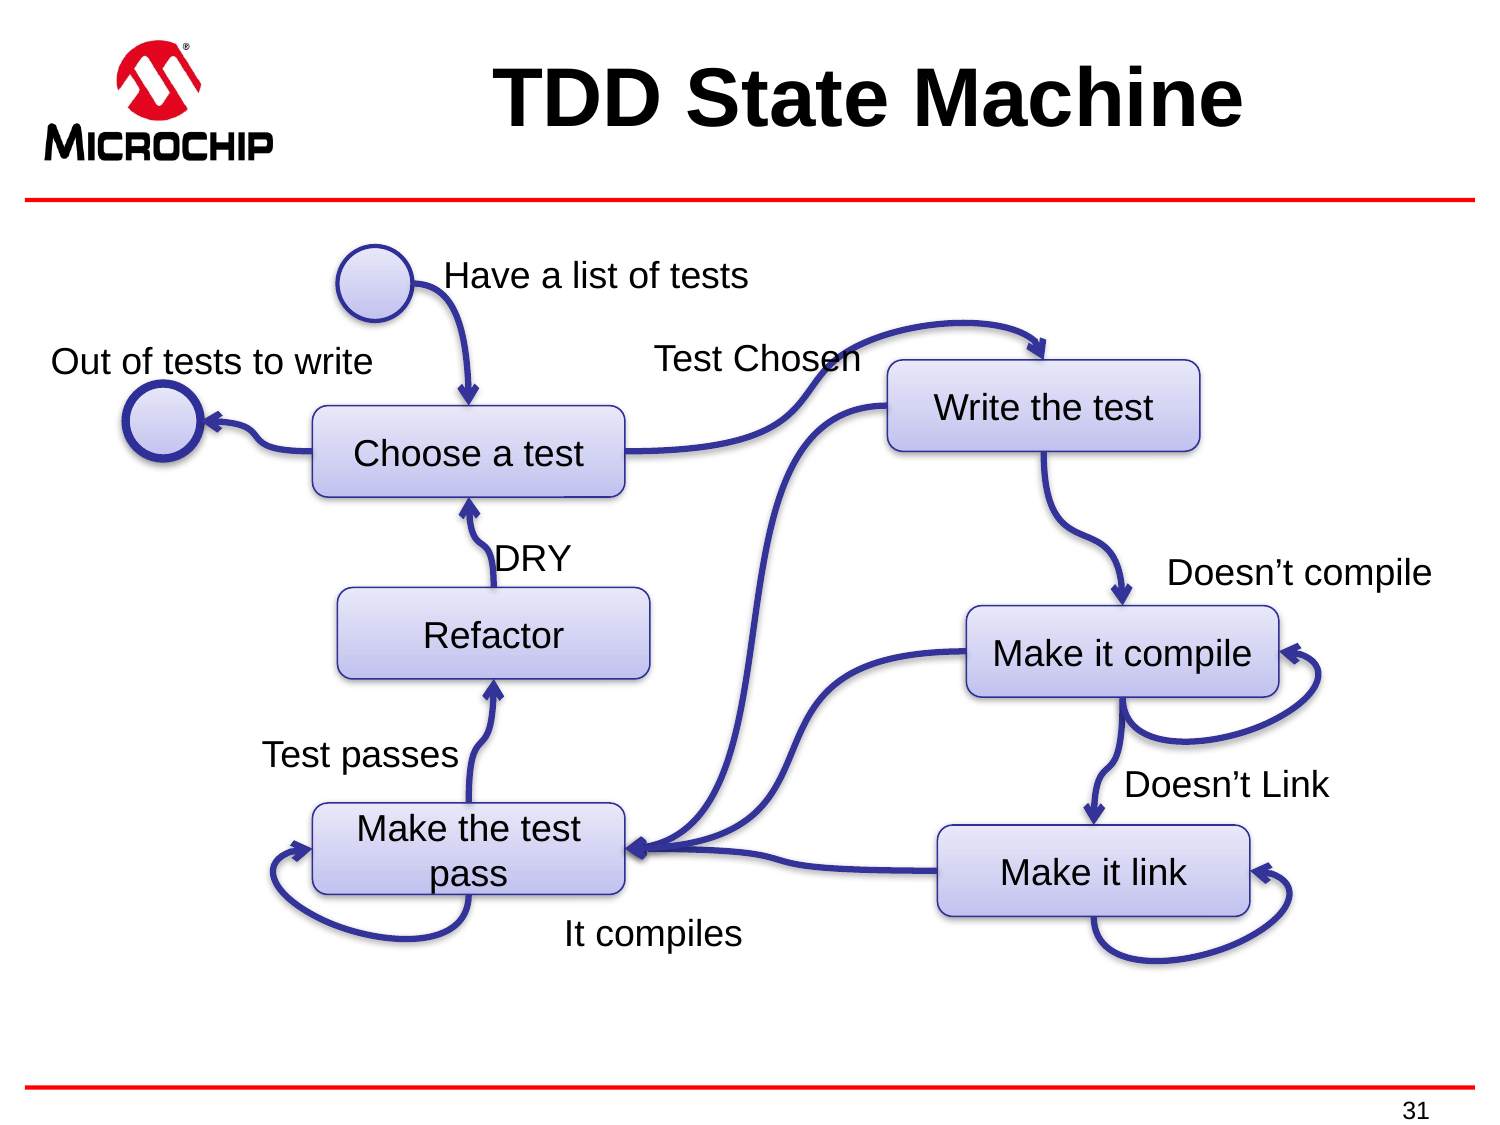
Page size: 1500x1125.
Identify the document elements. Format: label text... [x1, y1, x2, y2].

text_box Make it link [1201, 824, 1251, 918]
text_box Out of tests to write [35, 329, 389, 390]
picture [41, 38, 275, 163]
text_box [624, 650, 967, 849]
text_box Refactor [336, 586, 619, 680]
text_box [1044, 746, 1173, 776]
title TDD State Machine [312, 32, 1425, 175]
text_box Doesn’t Link [1108, 752, 1345, 813]
text_box Doesn’t compile [1151, 540, 1448, 601]
text_box Write the test [1047, 359, 1201, 453]
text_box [1148, 815, 1195, 972]
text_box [200, 420, 313, 452]
text_box Make the test pass [311, 802, 362, 896]
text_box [1005, 488, 1161, 569]
text_box Make it compile [965, 604, 1172, 698]
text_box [1177, 595, 1224, 753]
text_box Make the test pass [419, 802, 626, 896]
text_box [336, 245, 413, 322]
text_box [435, 529, 527, 555]
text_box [367, 793, 414, 950]
text_box DRY [478, 526, 587, 587]
text_box Have a list of tests [428, 243, 765, 304]
text_box Test Chosen [638, 326, 877, 358]
text_box Make it link [936, 824, 1143, 918]
text_box Choose a test [311, 404, 619, 498]
text_box [124, 390, 202, 460]
text_box It compiles [549, 901, 758, 962]
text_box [418, 728, 544, 754]
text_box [624, 405, 888, 650]
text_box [624, 359, 1044, 452]
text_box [412, 283, 469, 406]
text_box Make it compile [1228, 604, 1280, 698]
text_box Test passes [246, 722, 475, 783]
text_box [624, 857, 938, 871]
